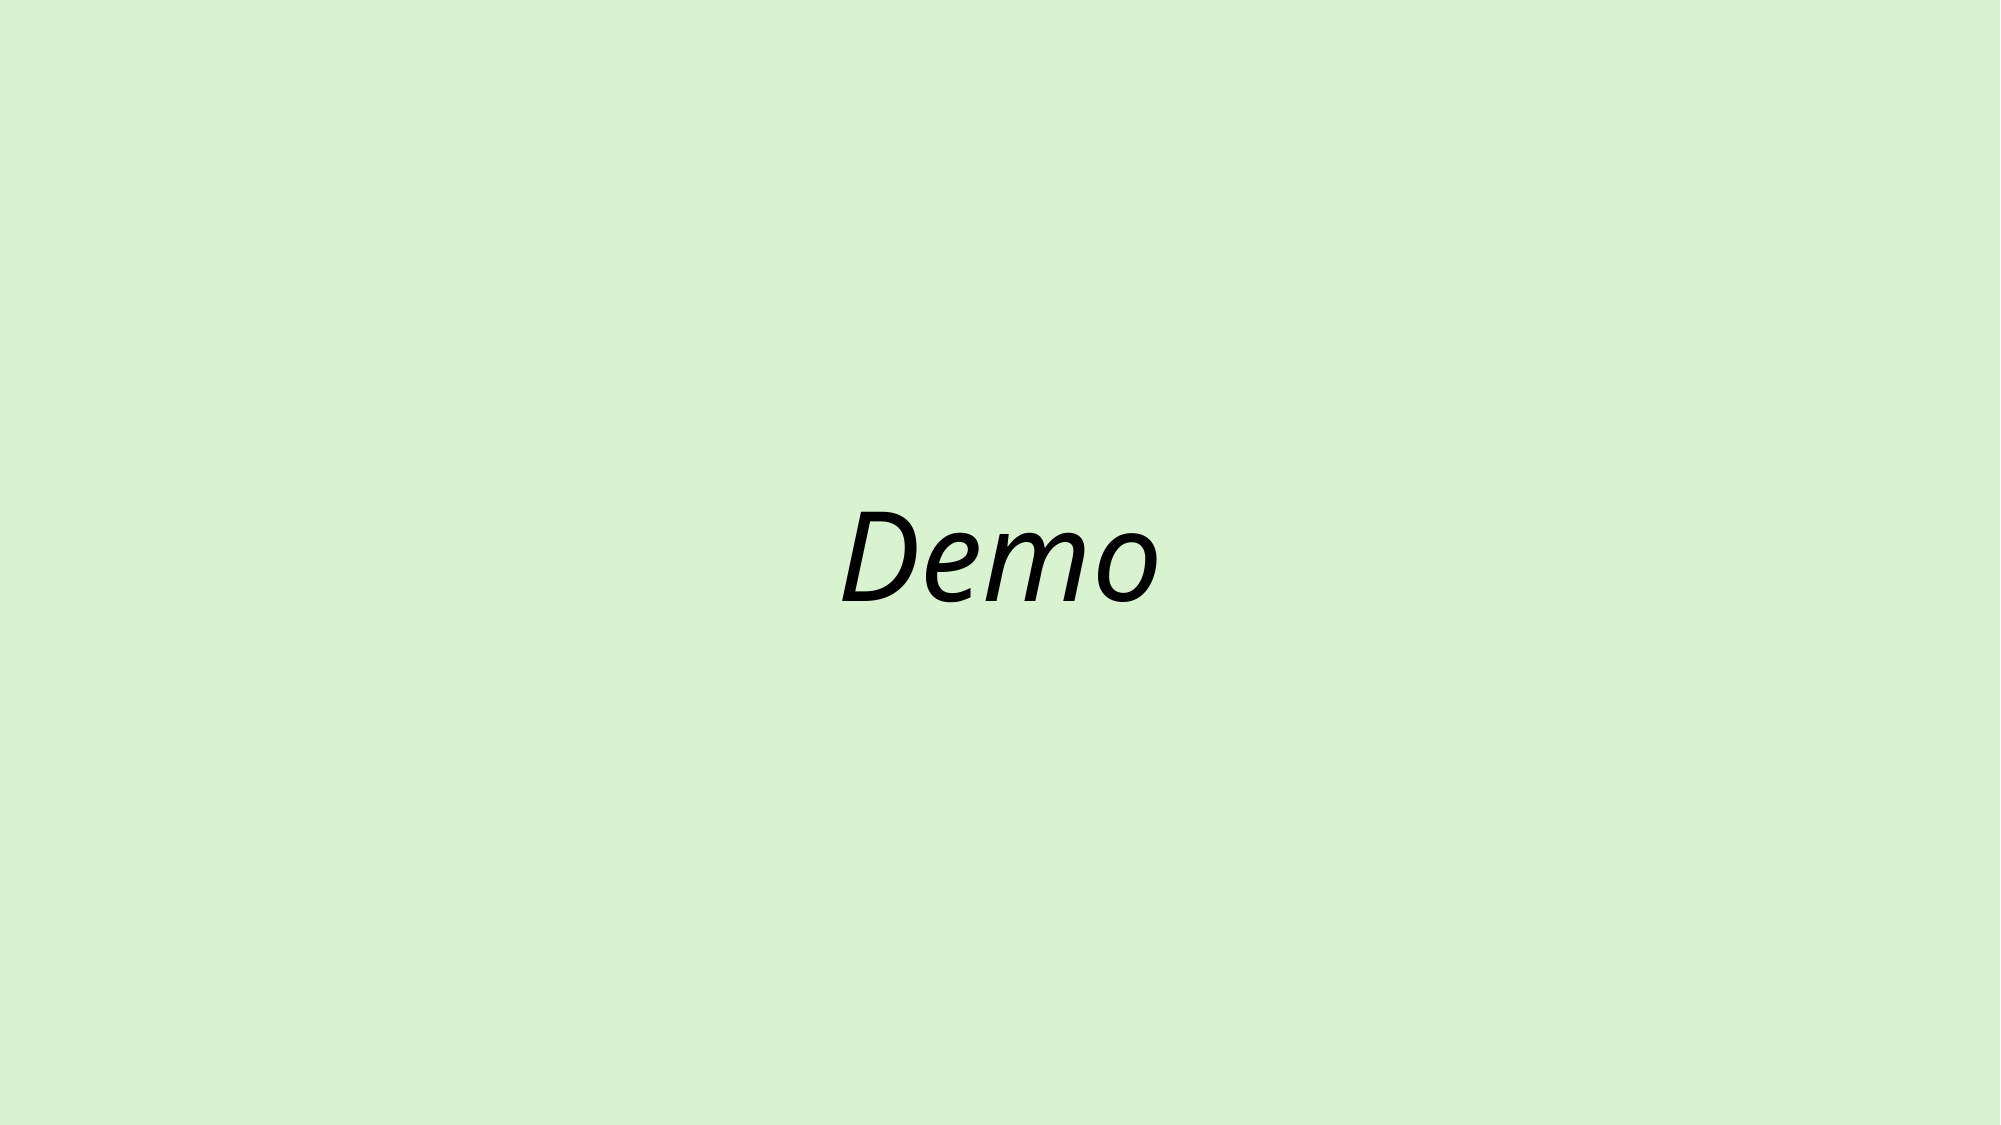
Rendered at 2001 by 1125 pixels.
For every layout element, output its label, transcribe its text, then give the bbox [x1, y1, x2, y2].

title Demo [249, 446, 1750, 636]
